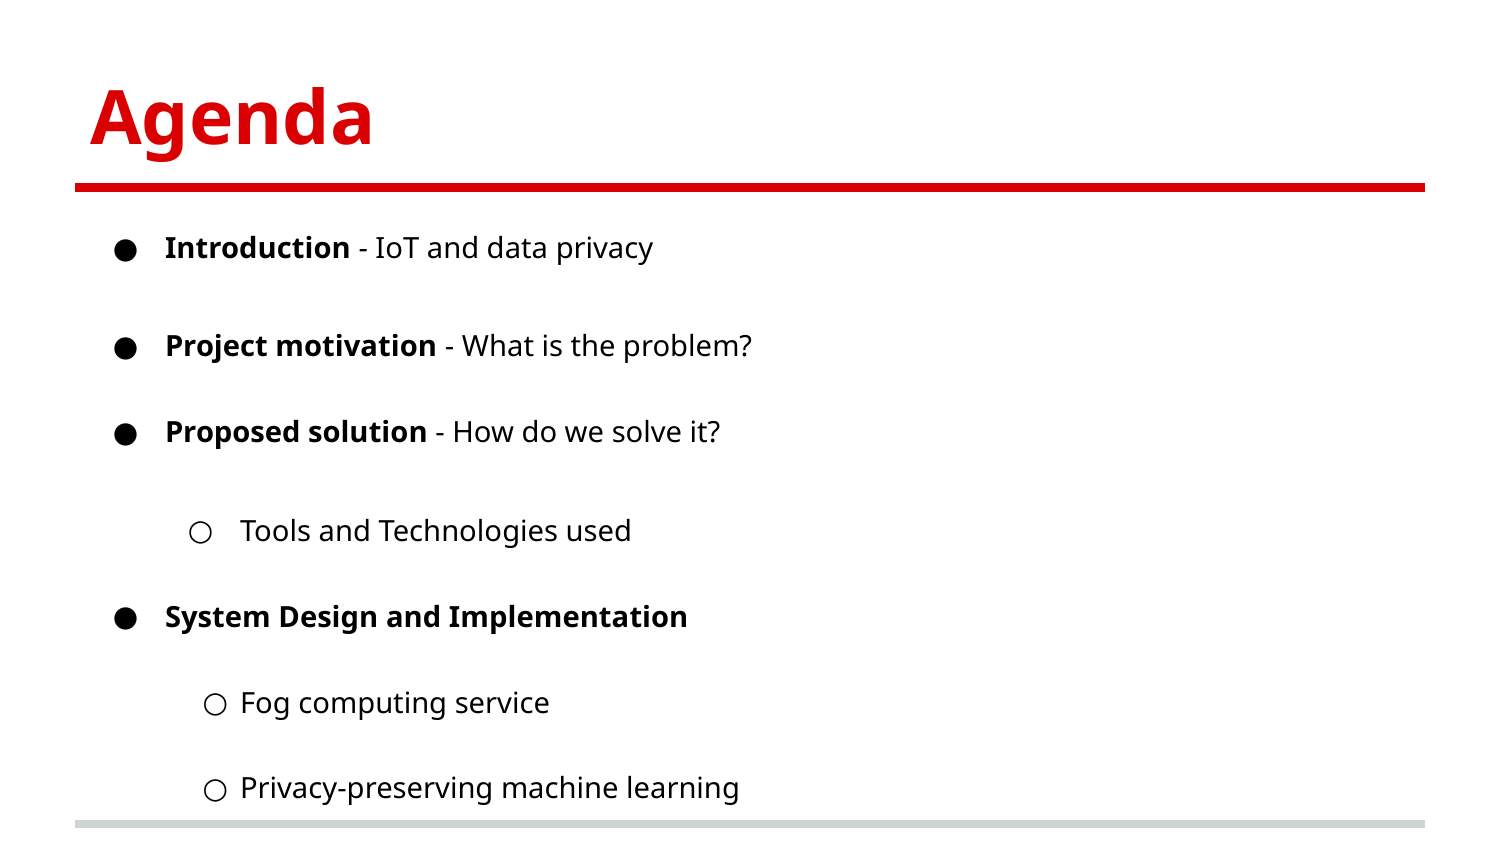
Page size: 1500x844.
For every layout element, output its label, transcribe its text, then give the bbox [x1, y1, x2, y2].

list Introduction - IoT and data privacy Project motivation - What is the problem? Proposed solution - How do we solve it? Tools and Technologies used System Design and Implementation Fog computing service Privacy-preserving machine learning Query processing and substitution Experiments and Analysis Conclusions Future work [75, 196, 1425, 808]
title Agenda [75, 33, 1425, 175]
